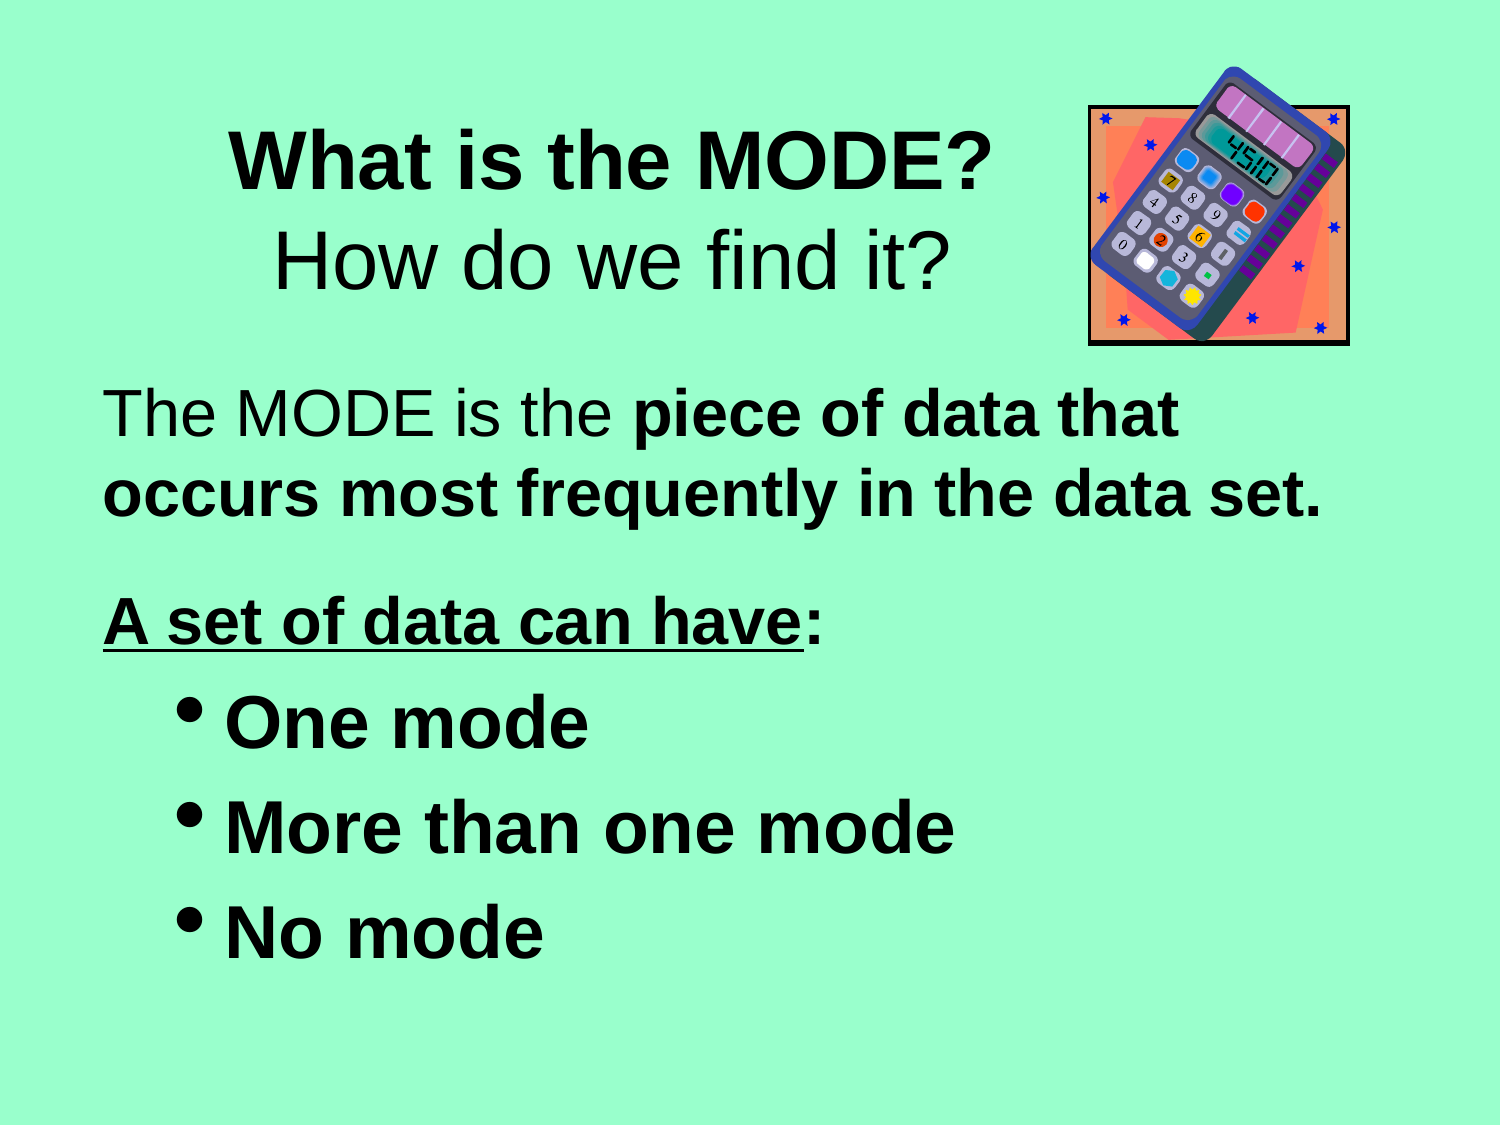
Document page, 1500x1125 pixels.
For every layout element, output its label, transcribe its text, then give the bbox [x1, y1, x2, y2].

picture [1087, 62, 1355, 350]
title What is the MODE? How do we find it? [87, 112, 1087, 301]
list The MODE is the piece of data that occurs most frequently in the data set. A set of data can have: One mode More than one mode No mode [87, 362, 1426, 1063]
